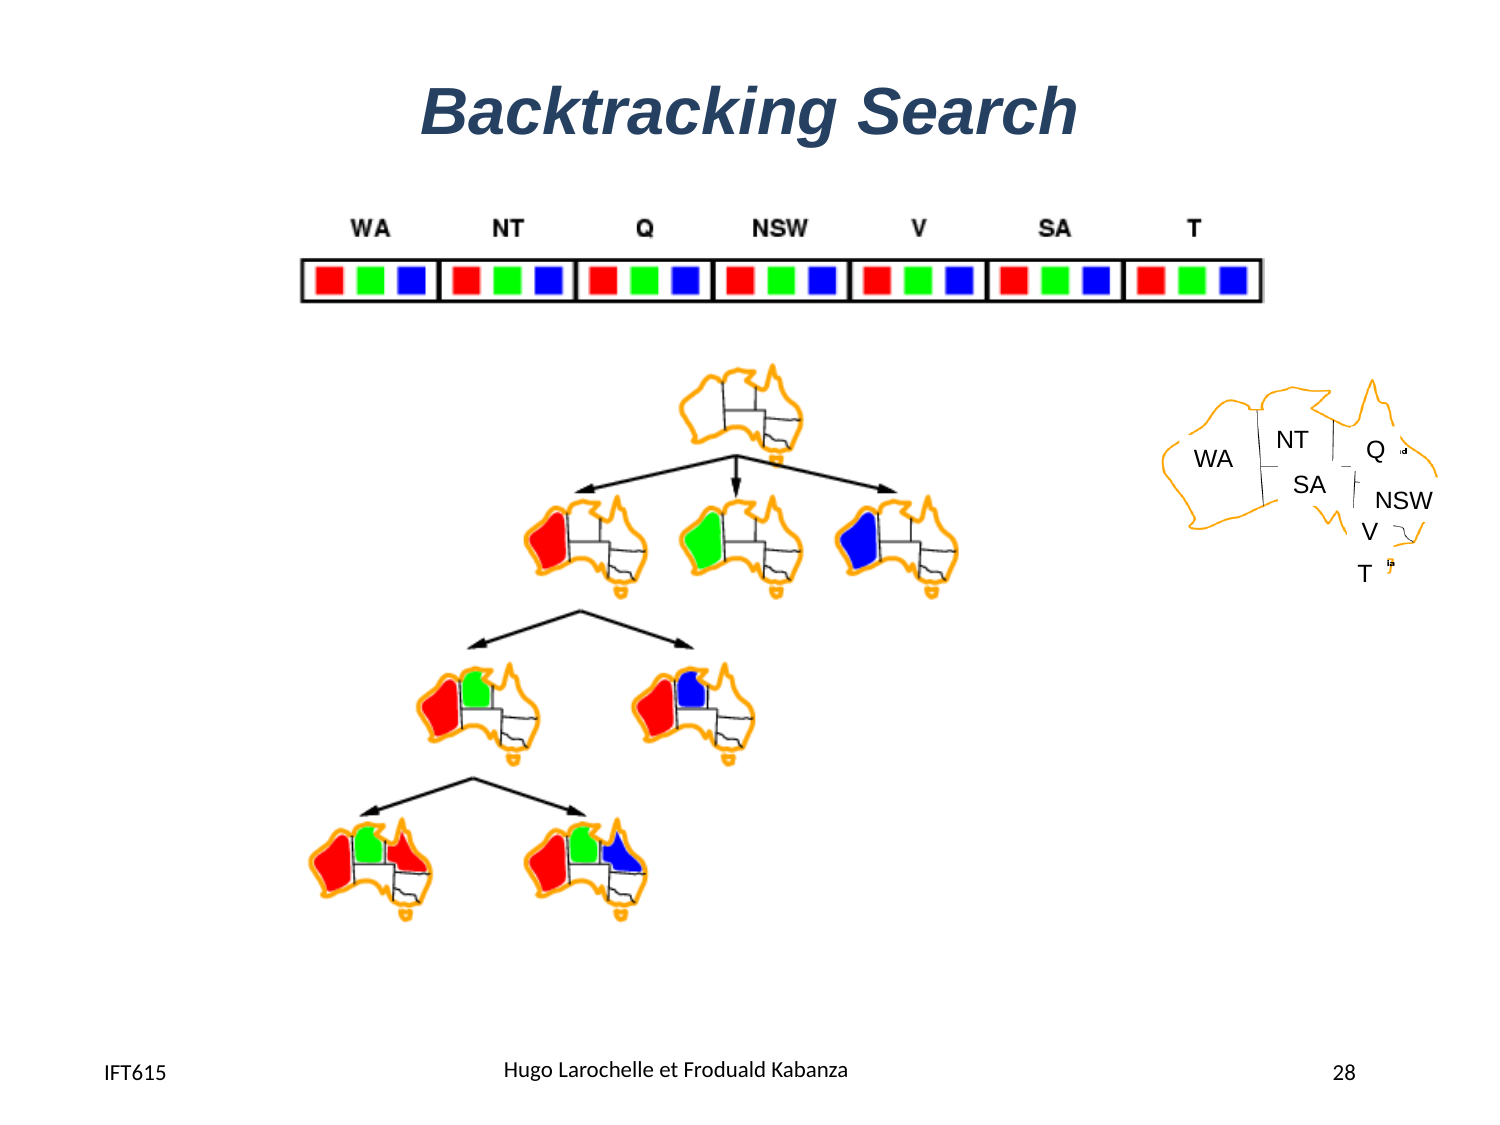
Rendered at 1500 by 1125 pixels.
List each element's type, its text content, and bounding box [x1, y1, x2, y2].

footer Hugo Larochelle et Froduald Kabanza [489, 1047, 950, 1098]
slide_number 28 [1317, 1050, 1431, 1095]
picture [255, 344, 1217, 940]
title Backtracking Search [75, 57, 1425, 158]
slide_number IFT615 [89, 1050, 202, 1095]
picture [283, 202, 1281, 331]
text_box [1160, 376, 1449, 596]
